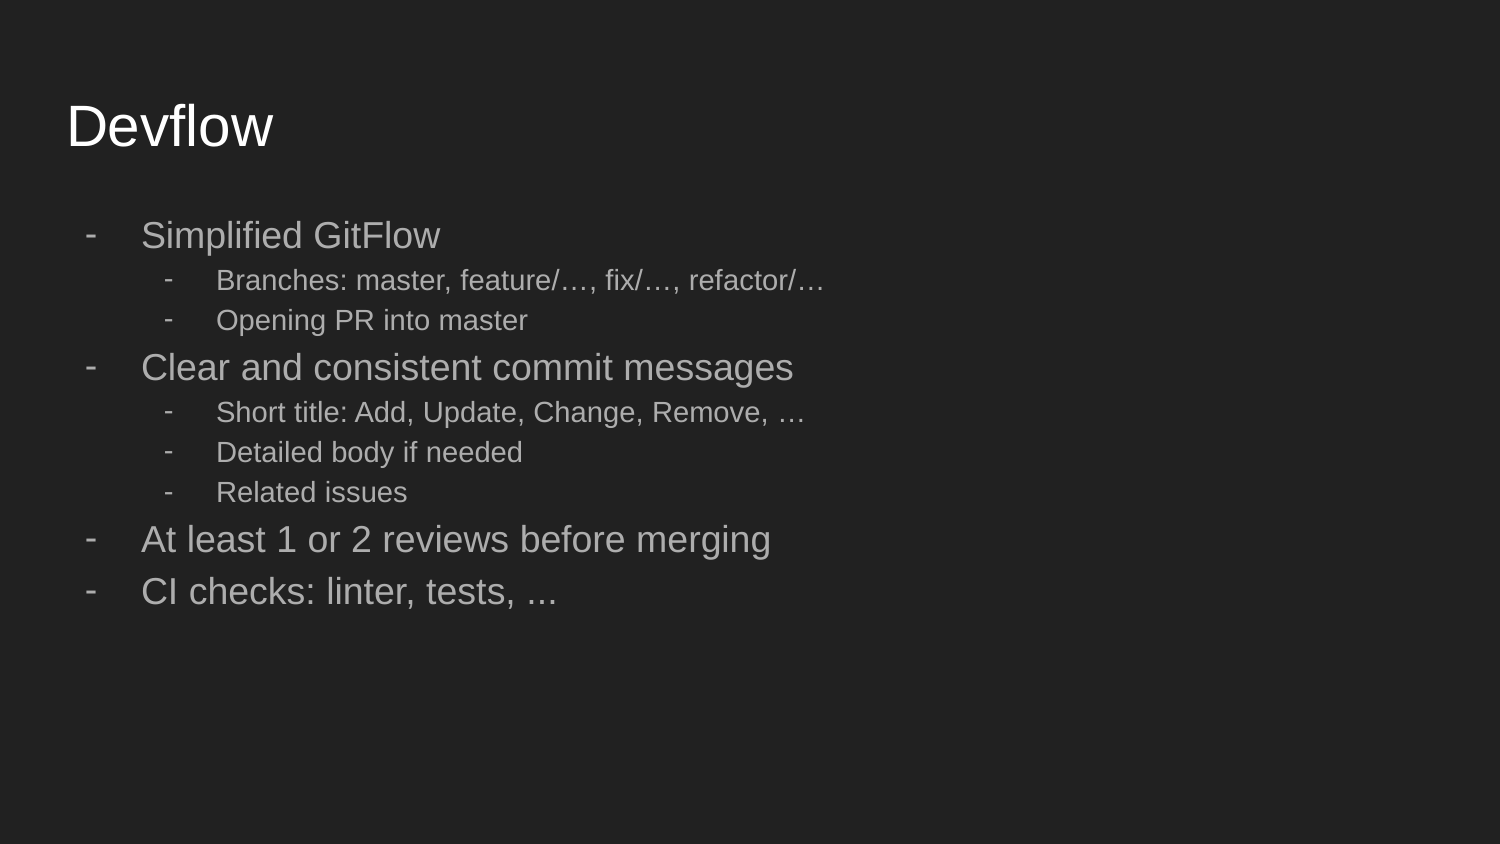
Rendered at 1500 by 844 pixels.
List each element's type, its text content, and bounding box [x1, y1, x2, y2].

title Devflow [51, 72, 1449, 167]
list Simplified GitFlow Branches: master, feature/…, fix/…, refactor/… Opening PR into master Clear and consistent commit messages Short title: Add, Update, Change, Remove, … Detailed body if needed Related issues At least 1 or 2 reviews before merging CI checks: linter, tests, ... [51, 189, 1449, 750]
